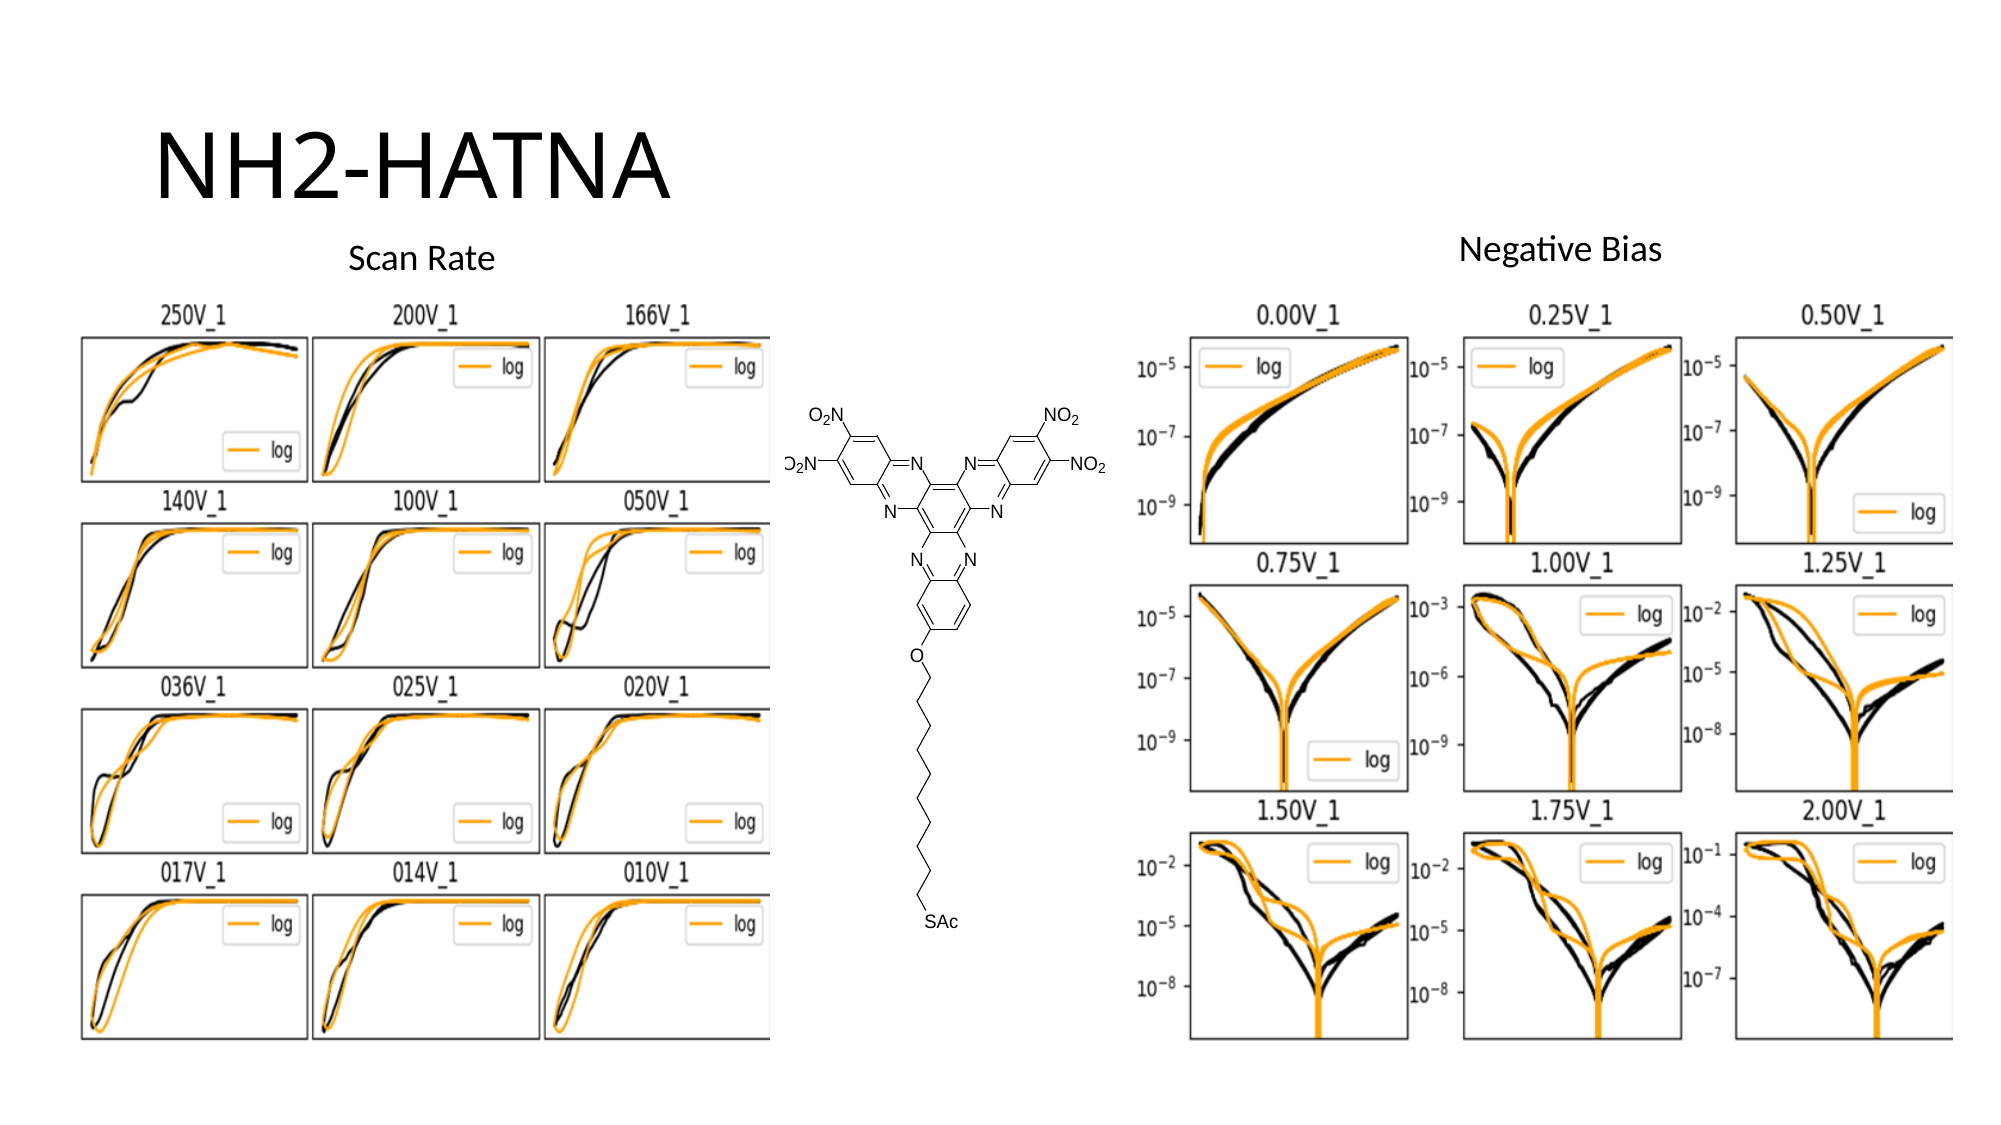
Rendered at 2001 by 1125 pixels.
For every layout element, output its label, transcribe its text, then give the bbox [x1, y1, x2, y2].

text_box Scan Rate [333, 225, 512, 286]
title NH2-HATNA [137, 59, 1863, 278]
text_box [785, 401, 1119, 948]
picture [76, 303, 770, 1046]
text_box Negative Bias [1444, 216, 1678, 277]
picture [1135, 303, 1953, 1046]
